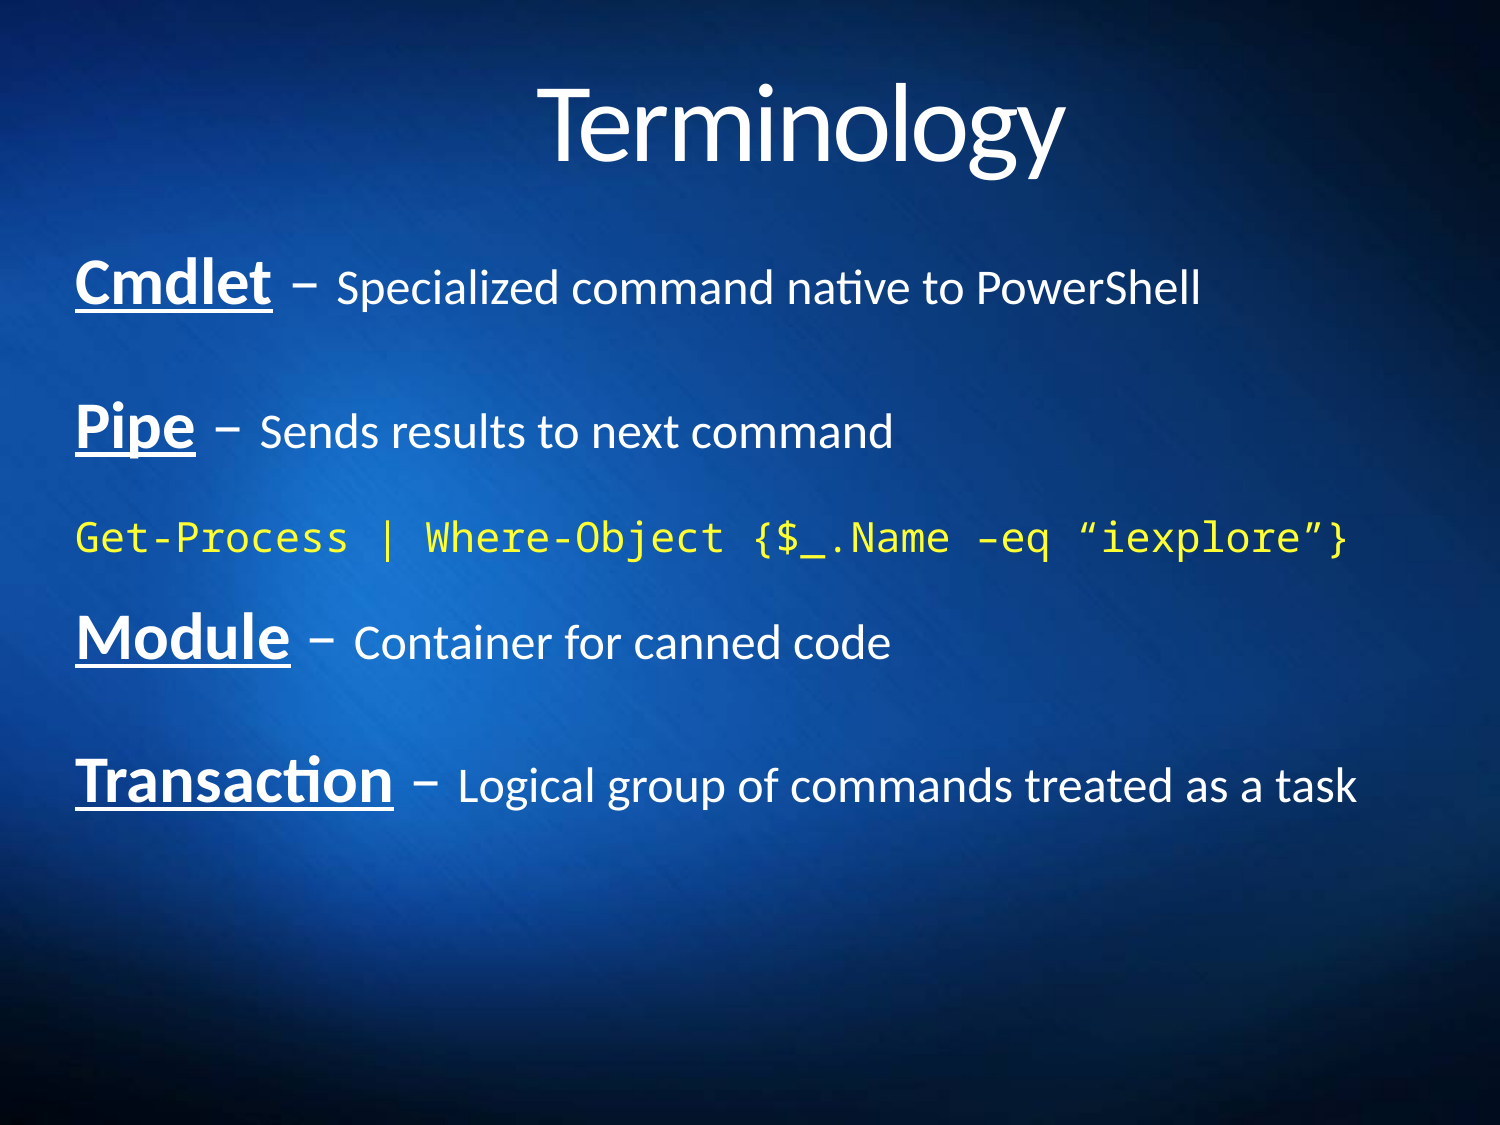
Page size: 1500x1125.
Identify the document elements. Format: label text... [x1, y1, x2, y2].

subtitle Cmdlet – Specialized command native to PowerShell Pipe – Sends results to next command Get-Process | Where-Object {$_.Name –eq “iexplore”} Module – Container for canned code Transaction – Logical group of commands treated as a task [75, 246, 1438, 1063]
picture [0, 0, 1500, 1125]
title Terminology [224, 0, 1380, 246]
